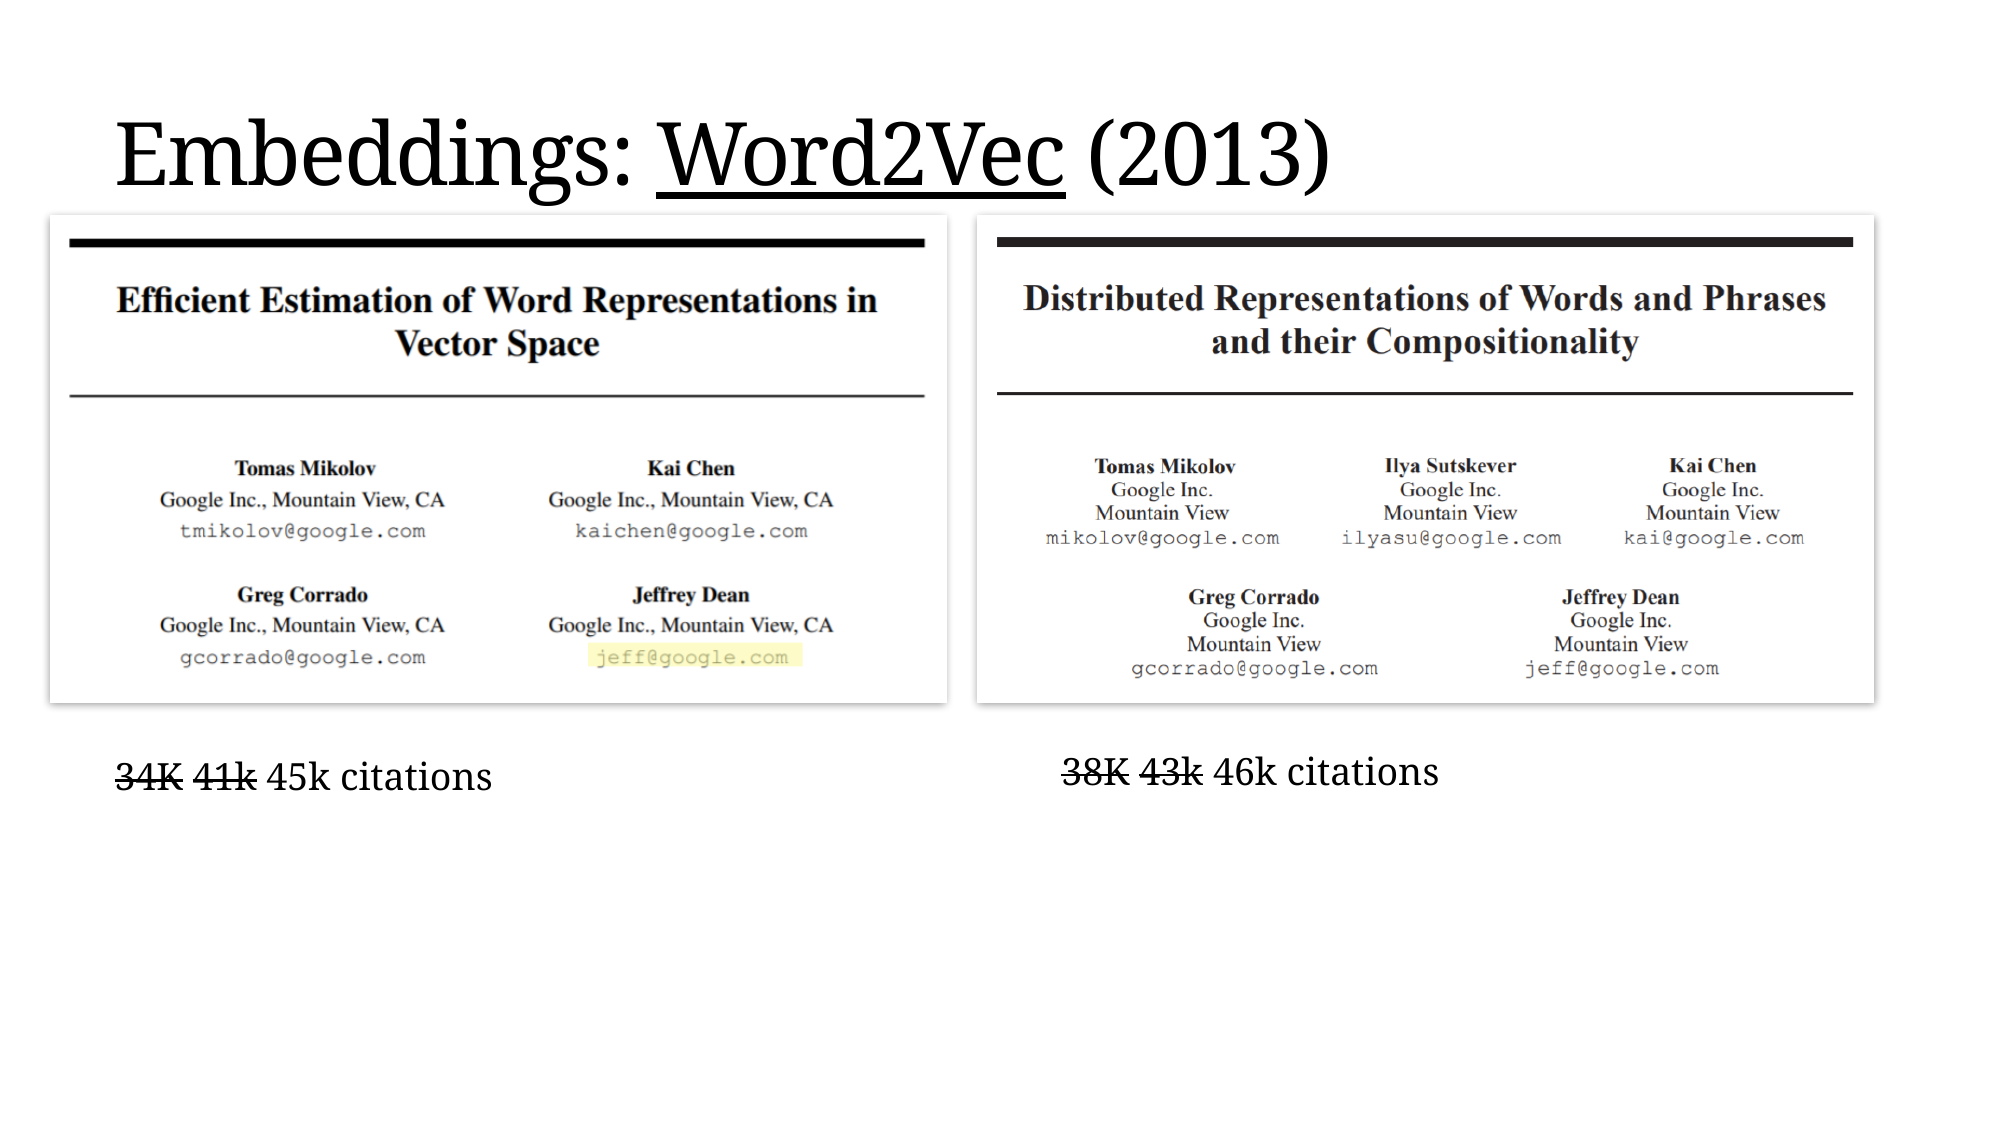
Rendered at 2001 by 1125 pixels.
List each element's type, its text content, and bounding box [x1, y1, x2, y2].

text_box 38K 43k 46k citations [1046, 740, 1694, 800]
text_box 34K 41k 45k citations [99, 745, 747, 805]
picture [992, 230, 1860, 688]
picture [64, 230, 932, 688]
title Embeddings: Word2Vec (2013) [99, 24, 1900, 225]
